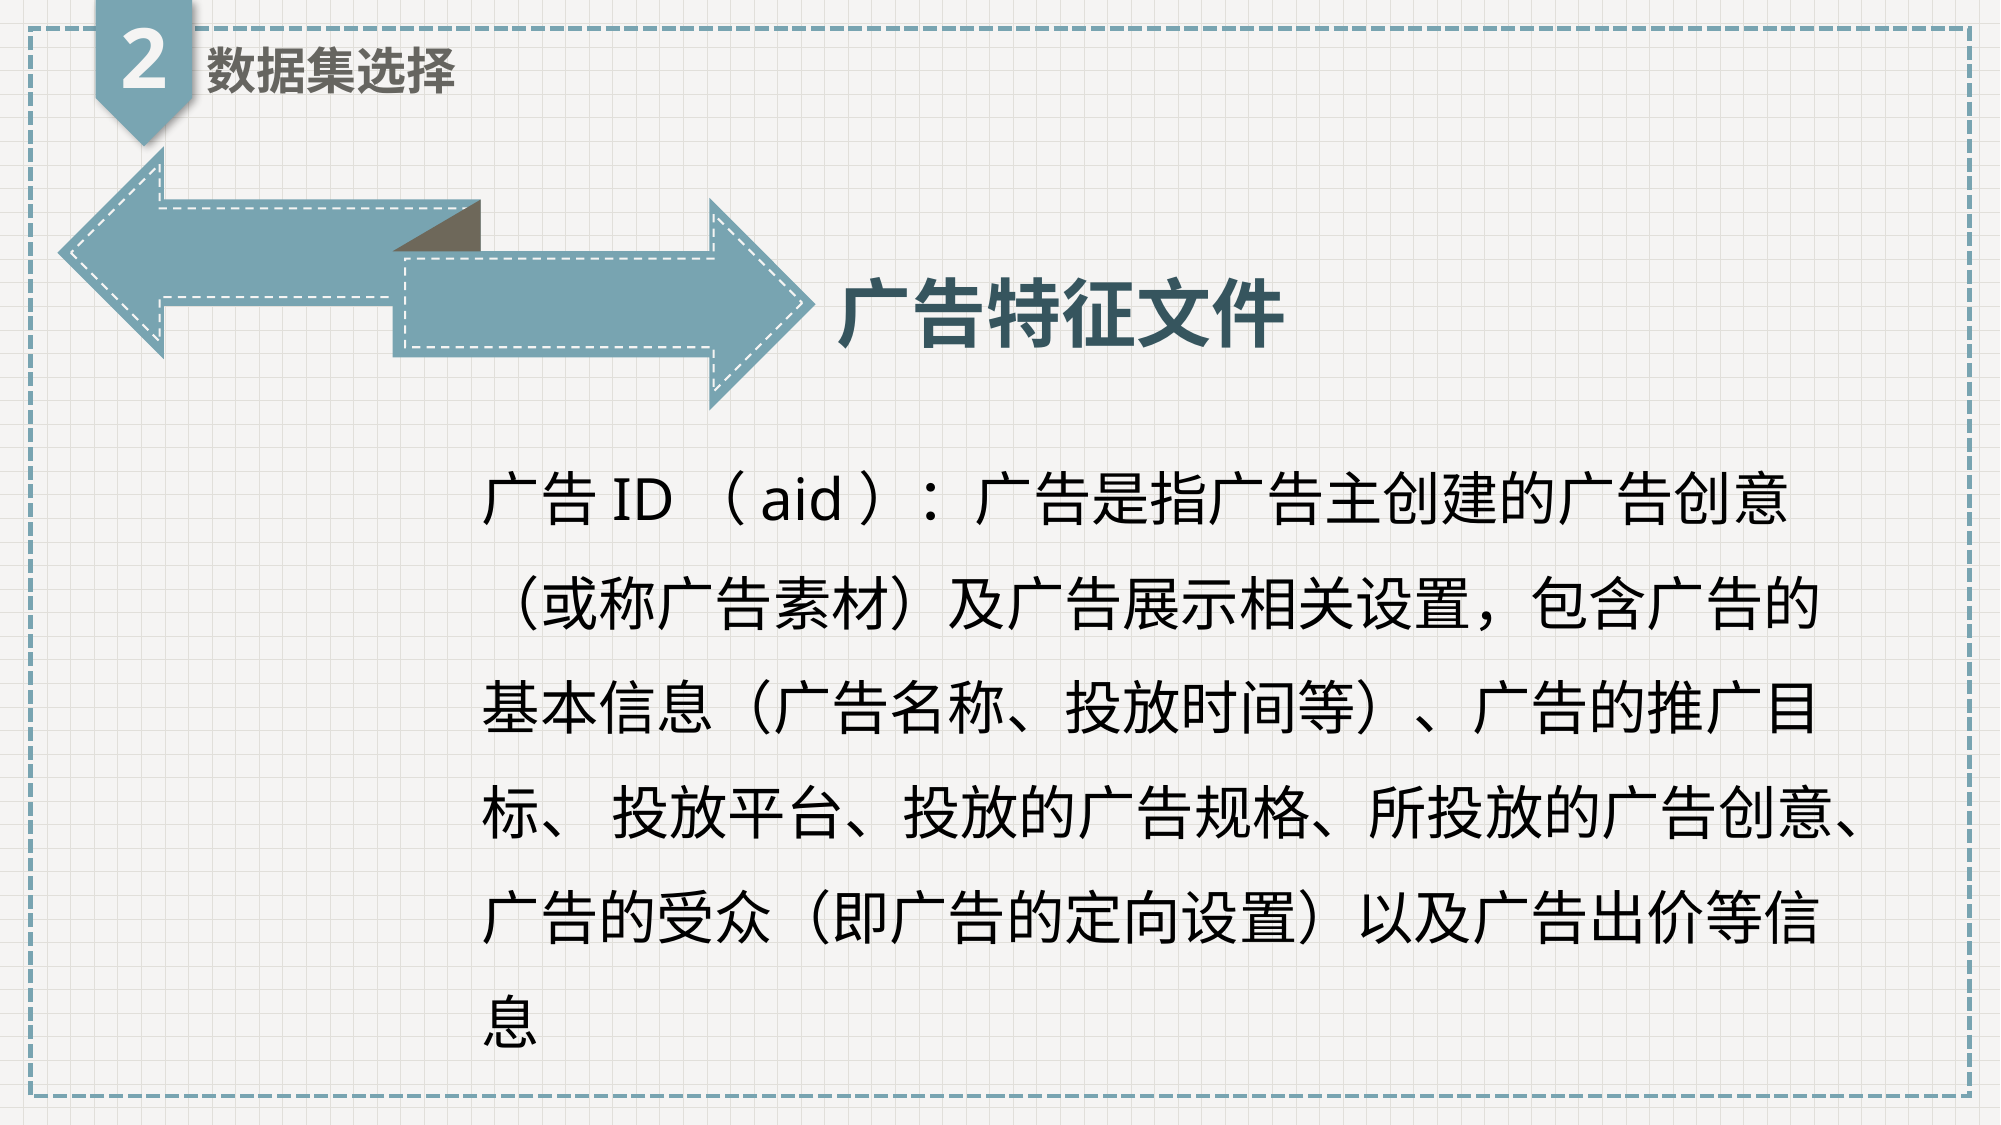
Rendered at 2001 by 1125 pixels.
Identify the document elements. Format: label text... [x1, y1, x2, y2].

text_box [57, 146, 816, 411]
list 2 [95, 0, 193, 123]
text_box 广告特征文件 [816, 258, 1495, 364]
list 数据集选择 [192, 35, 883, 112]
text_box 广告ID（aid）：广告是指广告主创建的广告创意（或称广告素材）及广告展示相关设置，包含广告的基本信息（广告名称、投放时间等）、广告的推广目标、 投放平台、投放的广告规格、所投放的广告创意、广告的受众（即广告的定向设置）以及广告出价等信息 [467, 419, 1887, 1064]
